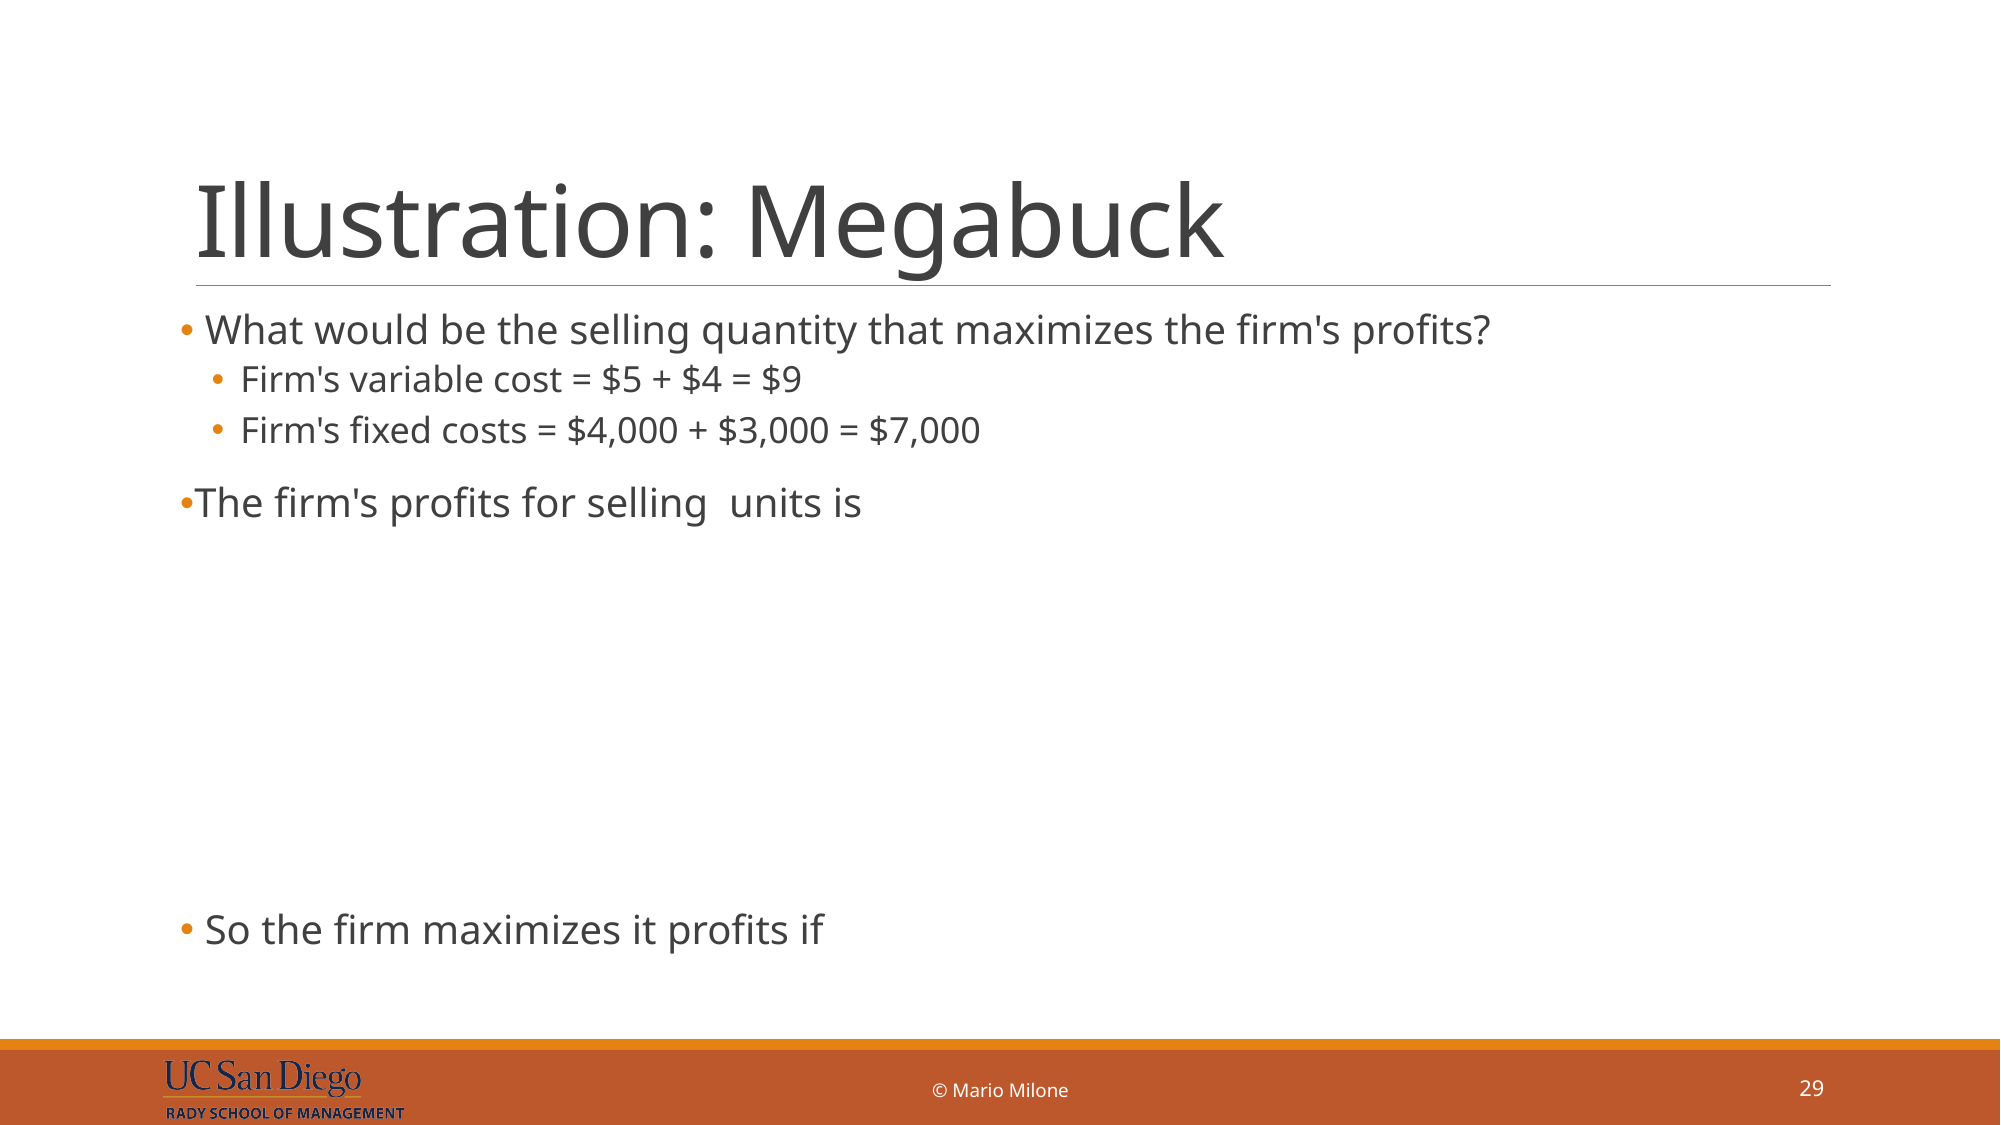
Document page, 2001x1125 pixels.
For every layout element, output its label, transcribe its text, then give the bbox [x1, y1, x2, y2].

footer © Mario Milone [604, 1059, 1396, 1120]
picture [160, 1056, 407, 1123]
slide_number 29 [1624, 1059, 1840, 1120]
title Illustration: Megabuck [180, 47, 1830, 285]
